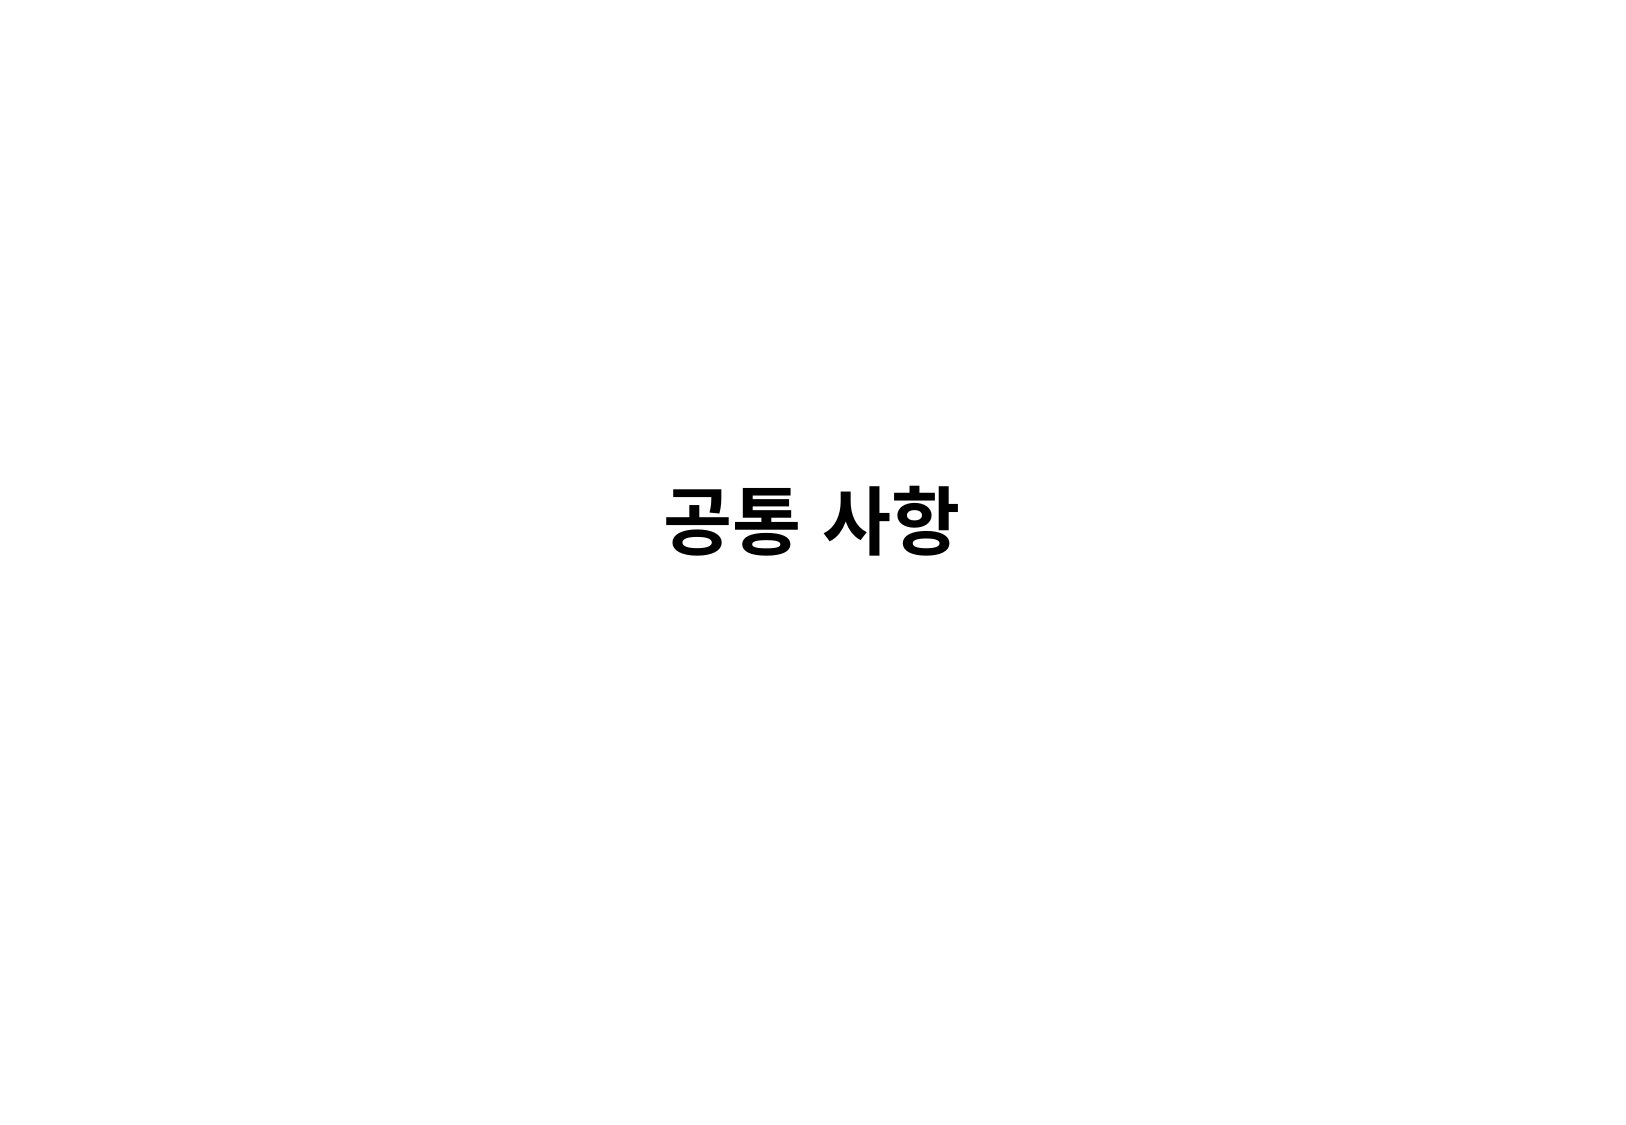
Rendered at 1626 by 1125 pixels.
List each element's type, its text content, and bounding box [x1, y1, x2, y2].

text_box 공통 사항 [649, 467, 976, 572]
